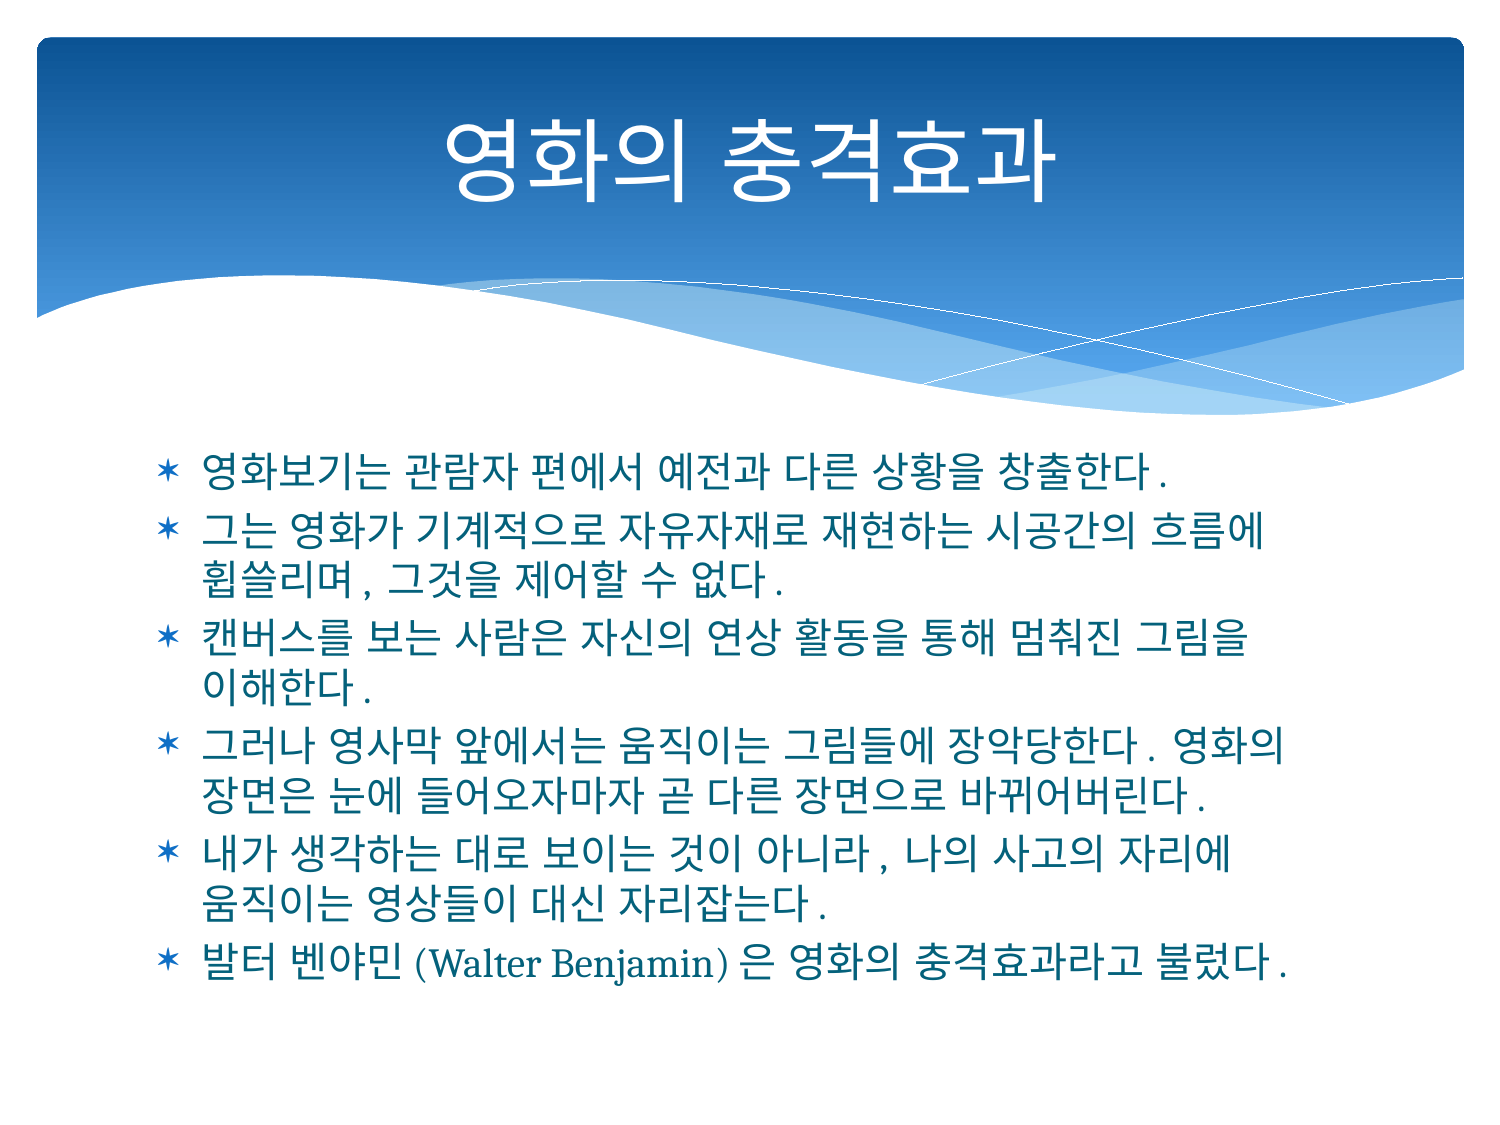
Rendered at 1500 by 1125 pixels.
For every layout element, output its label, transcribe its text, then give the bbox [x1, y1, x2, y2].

title 영화의 충격효과 [75, 55, 1425, 261]
list 영화보기는 관람자 편에서 예전과 다른 상황을 창출한다. 그는 영화가 기계적으로 자유자재로 재현하는 시공간의 흐름에 휩쓸리며, 그것을 제어할 수 없다. 캔버스를 보는 사람은 자신의 연상 활동을 통해 멈춰진 그림을 이해한다. 그러나 영사막 앞에서는 움직이는 그림들에 장악당한다. 영화의 장면은 눈에 들어오자마자 곧 다른 장면으로 바뀌어버린다. 내가 생각하는 대로 보이는 것이 아니라, 나의 사고의 자리에 움직이는 영상들이 대신 자리잡는다. 발터 벤야민(Walter Benjamin)은 영화의 충격효과라고 불렀다. [143, 438, 1359, 1005]
